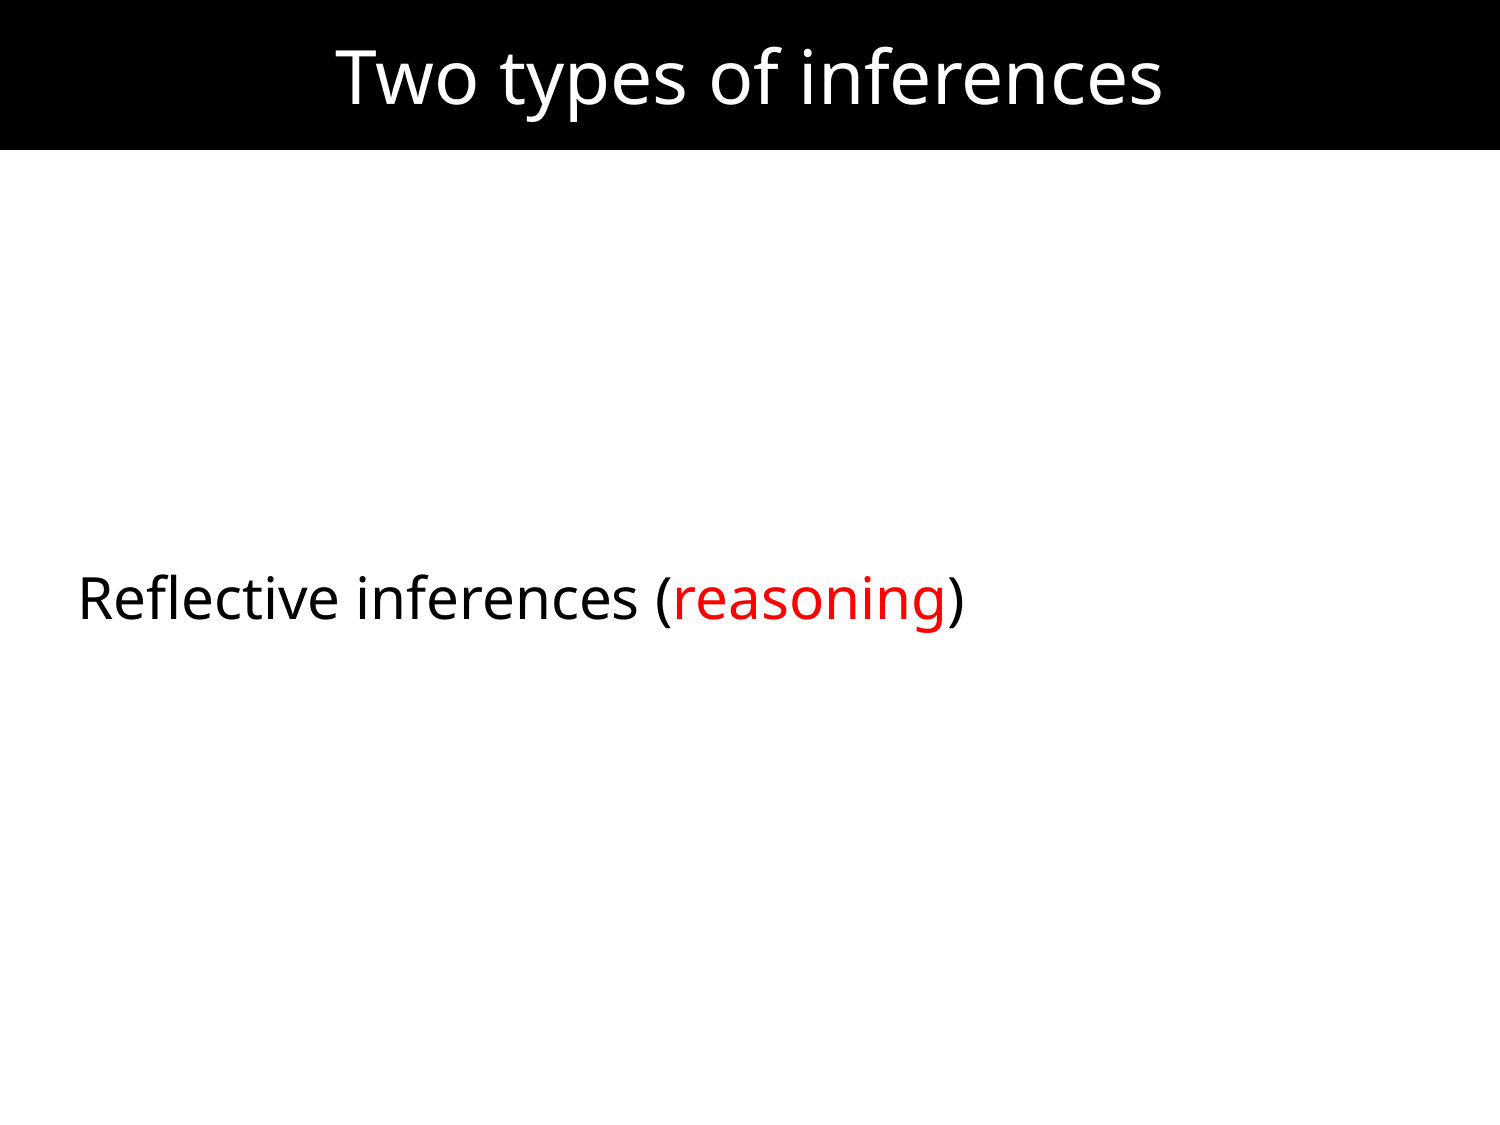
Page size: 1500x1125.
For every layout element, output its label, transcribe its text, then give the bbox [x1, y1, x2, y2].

text_box Two types of inferences [0, 0, 1500, 150]
list Reflective inferences (reasoning) [62, 150, 1438, 1044]
